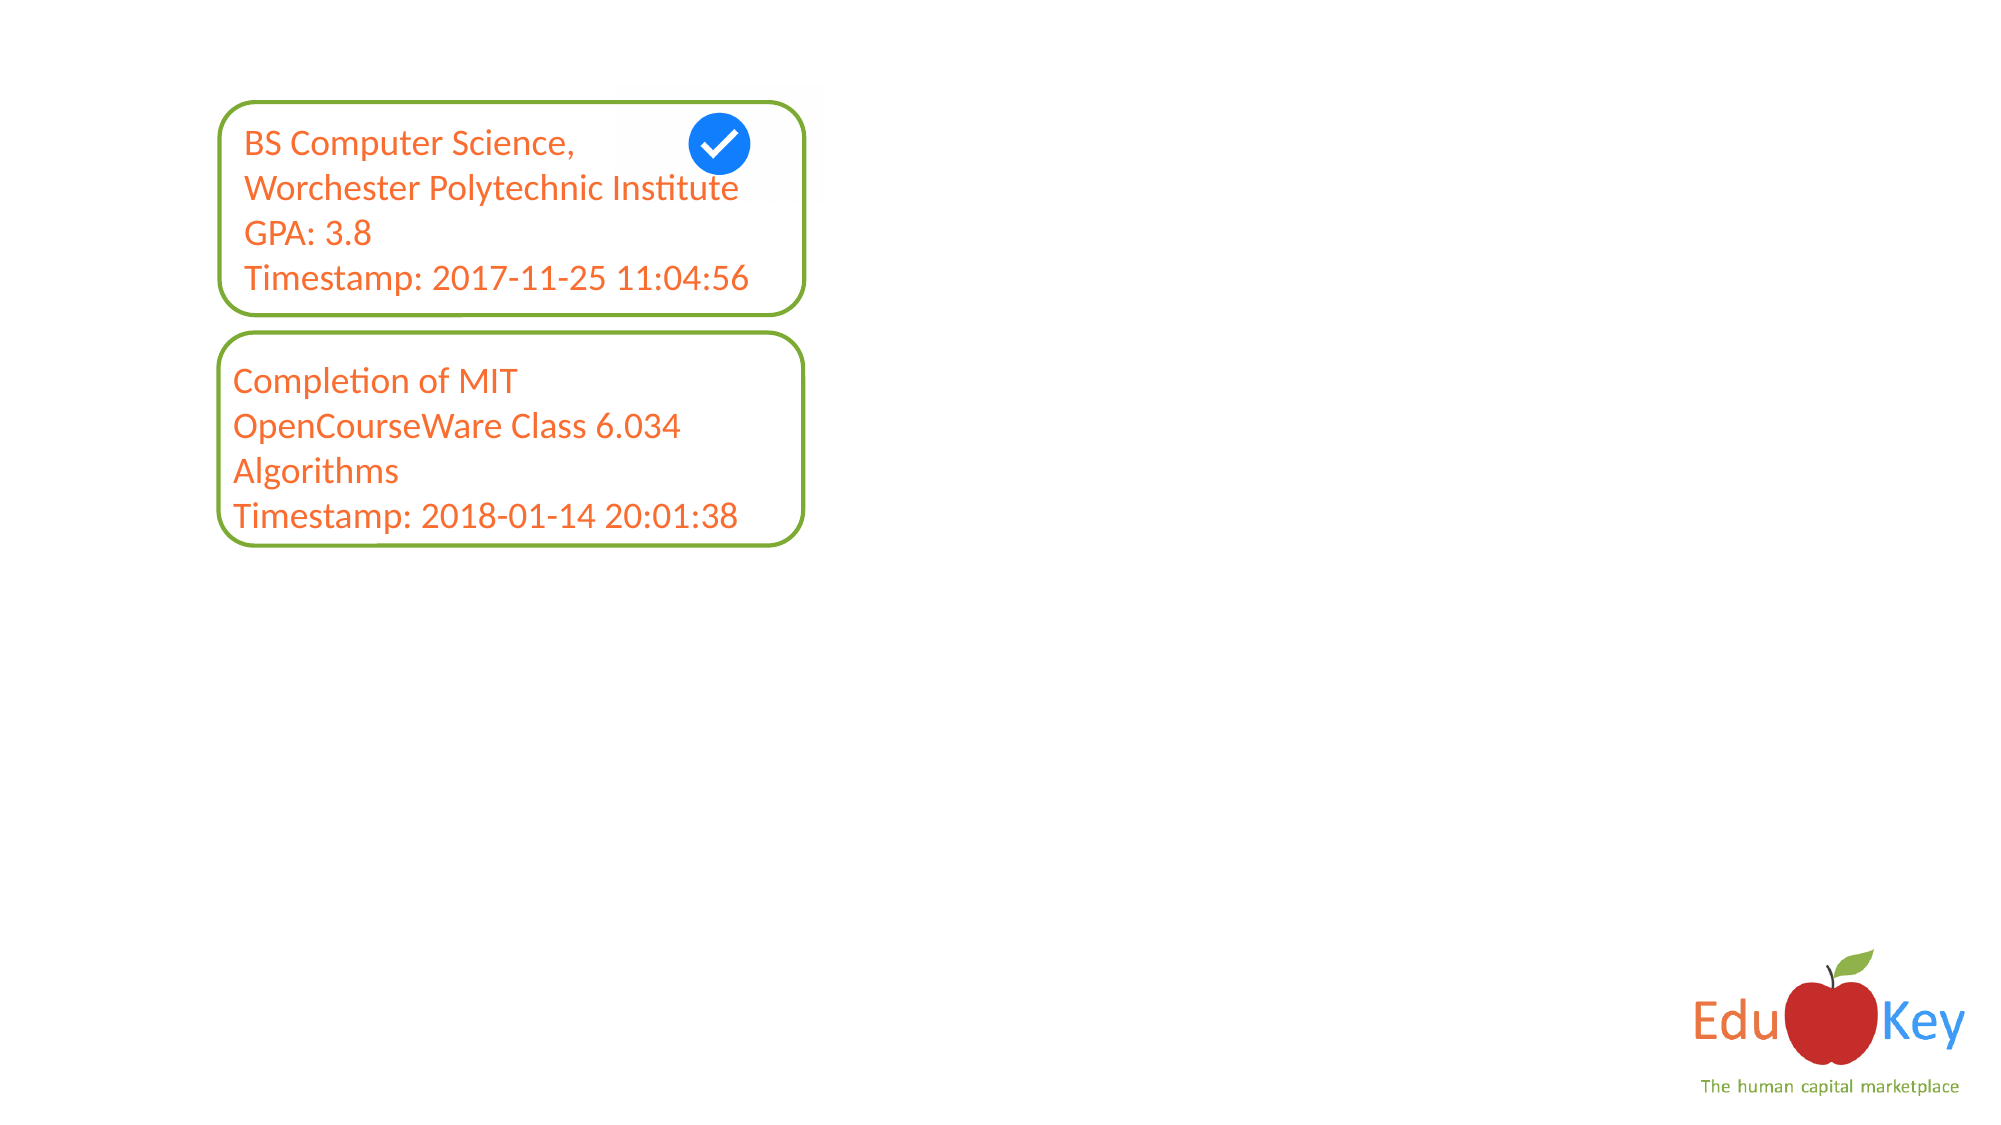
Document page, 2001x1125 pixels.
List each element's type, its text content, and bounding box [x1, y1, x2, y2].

text_box Completion of MIT OpenCourseWare Class 6.034 Algorithms Timestamp: 2018-01-14 20:01:38 [218, 348, 803, 544]
text_box [231, 101, 614, 110]
text_box [218, 111, 806, 317]
text_box [223, 331, 799, 348]
picture [1684, 942, 1977, 1105]
picture [614, 84, 824, 203]
text_box BS Computer Science, Worchester Polytechnic Institute GPA: 3.8 Timestamp: 2017-11-25 11:04:56 [229, 110, 795, 305]
